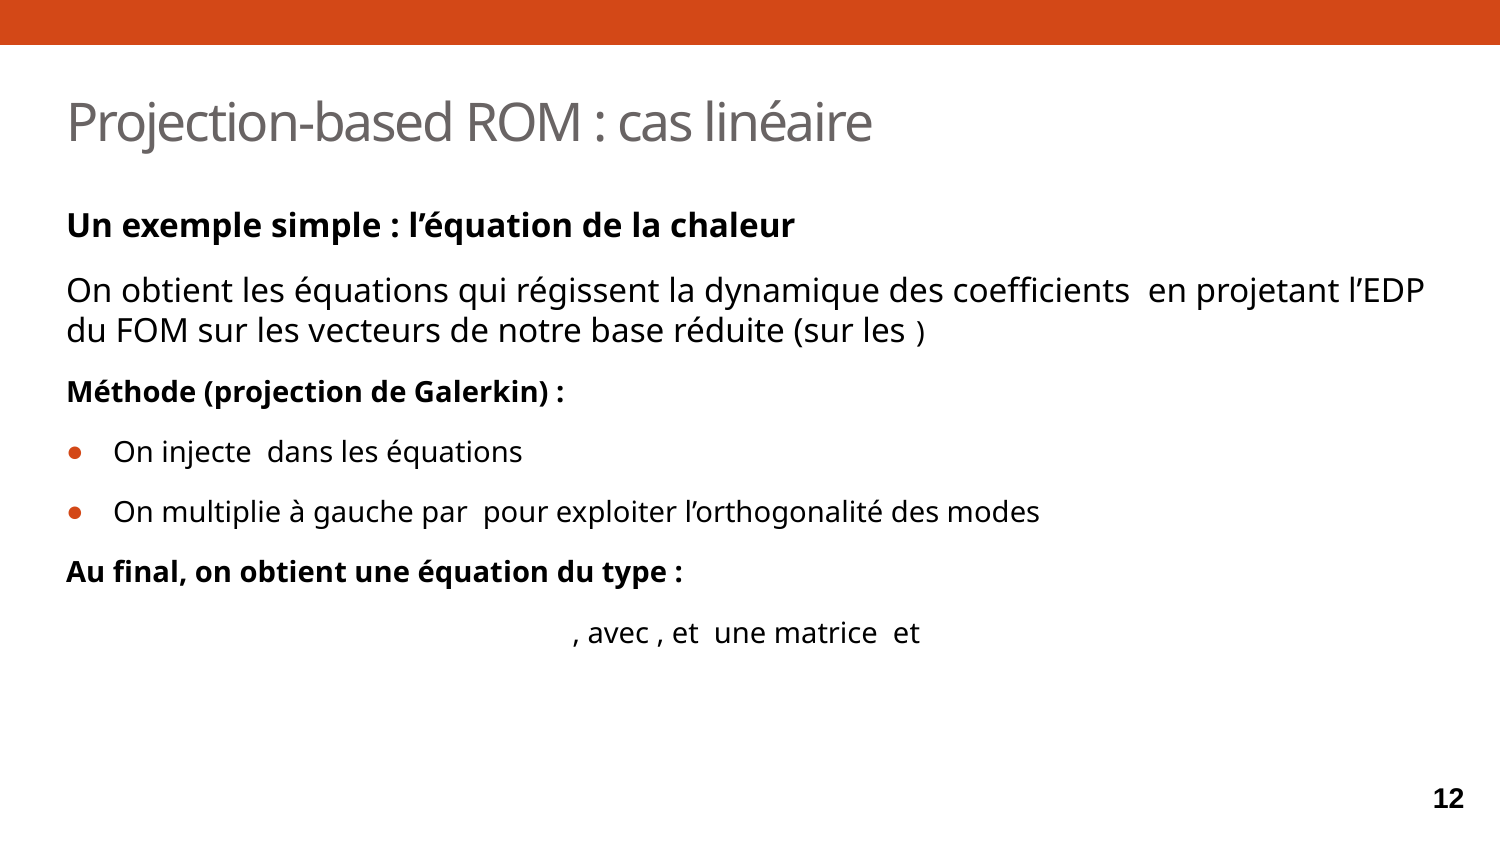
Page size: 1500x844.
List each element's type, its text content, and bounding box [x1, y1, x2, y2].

title Projection-based ROM : cas linéaire [51, 72, 1449, 167]
slide_number 12 [1389, 764, 1480, 830]
